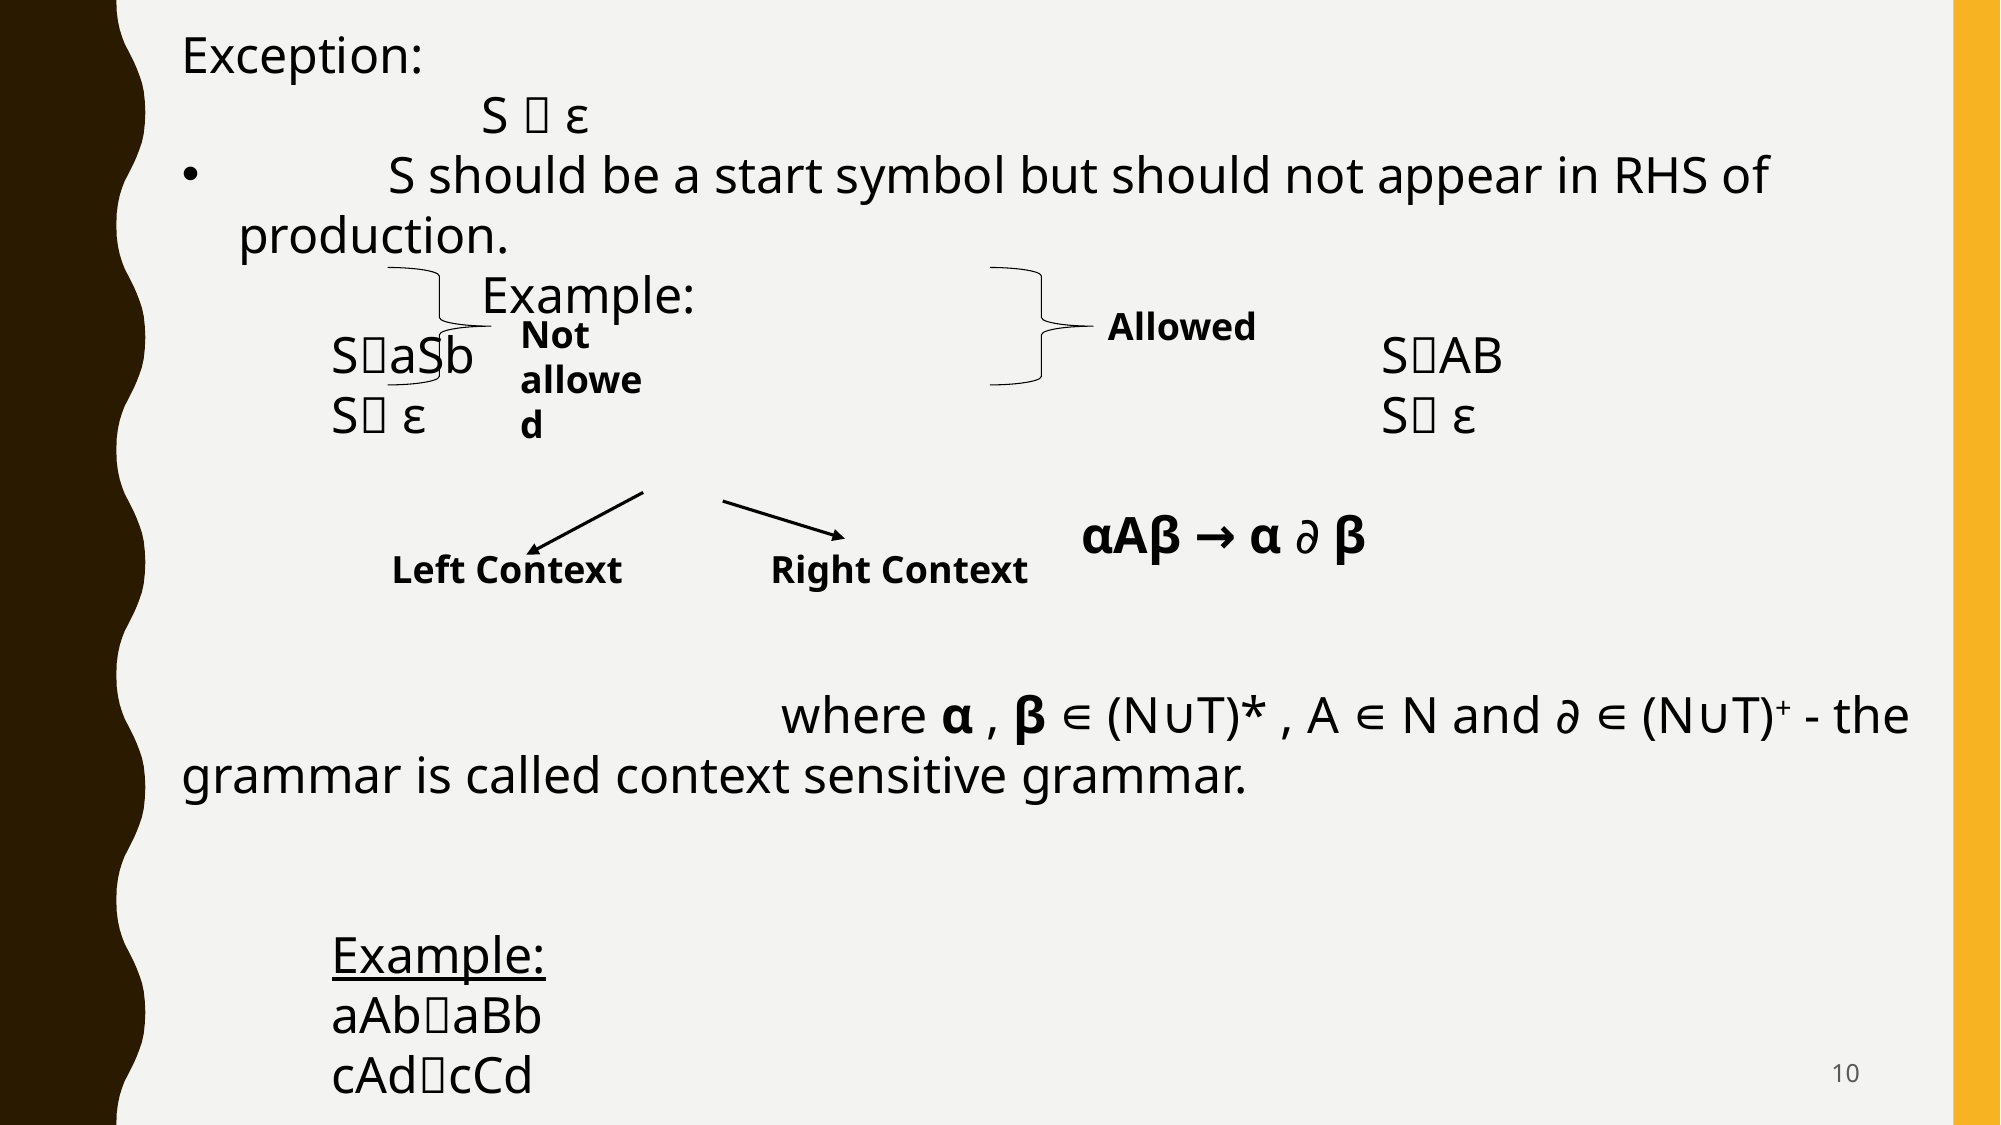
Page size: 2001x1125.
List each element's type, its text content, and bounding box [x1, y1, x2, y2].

text_box [989, 266, 1093, 386]
text_box Not allowed [505, 303, 669, 454]
text_box Exception: S  ε S should be a start symbol but should not appear in RHS of production. Example: SaSb SAB S ε S ε αAβ → α ∂ β where α , β ∊ (N∪T)* , A ∊ N and ∂ ∊ (N∪T)+ - the grammar is called context sensitive grammar. Example: aAbaBb cAdcCd [167, 16, 1941, 1125]
text_box Allowed [1093, 295, 1321, 356]
text_box Right Context [755, 538, 1055, 599]
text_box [526, 492, 644, 555]
text_box Left Context [376, 538, 676, 599]
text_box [722, 501, 845, 539]
text_box [387, 266, 492, 386]
